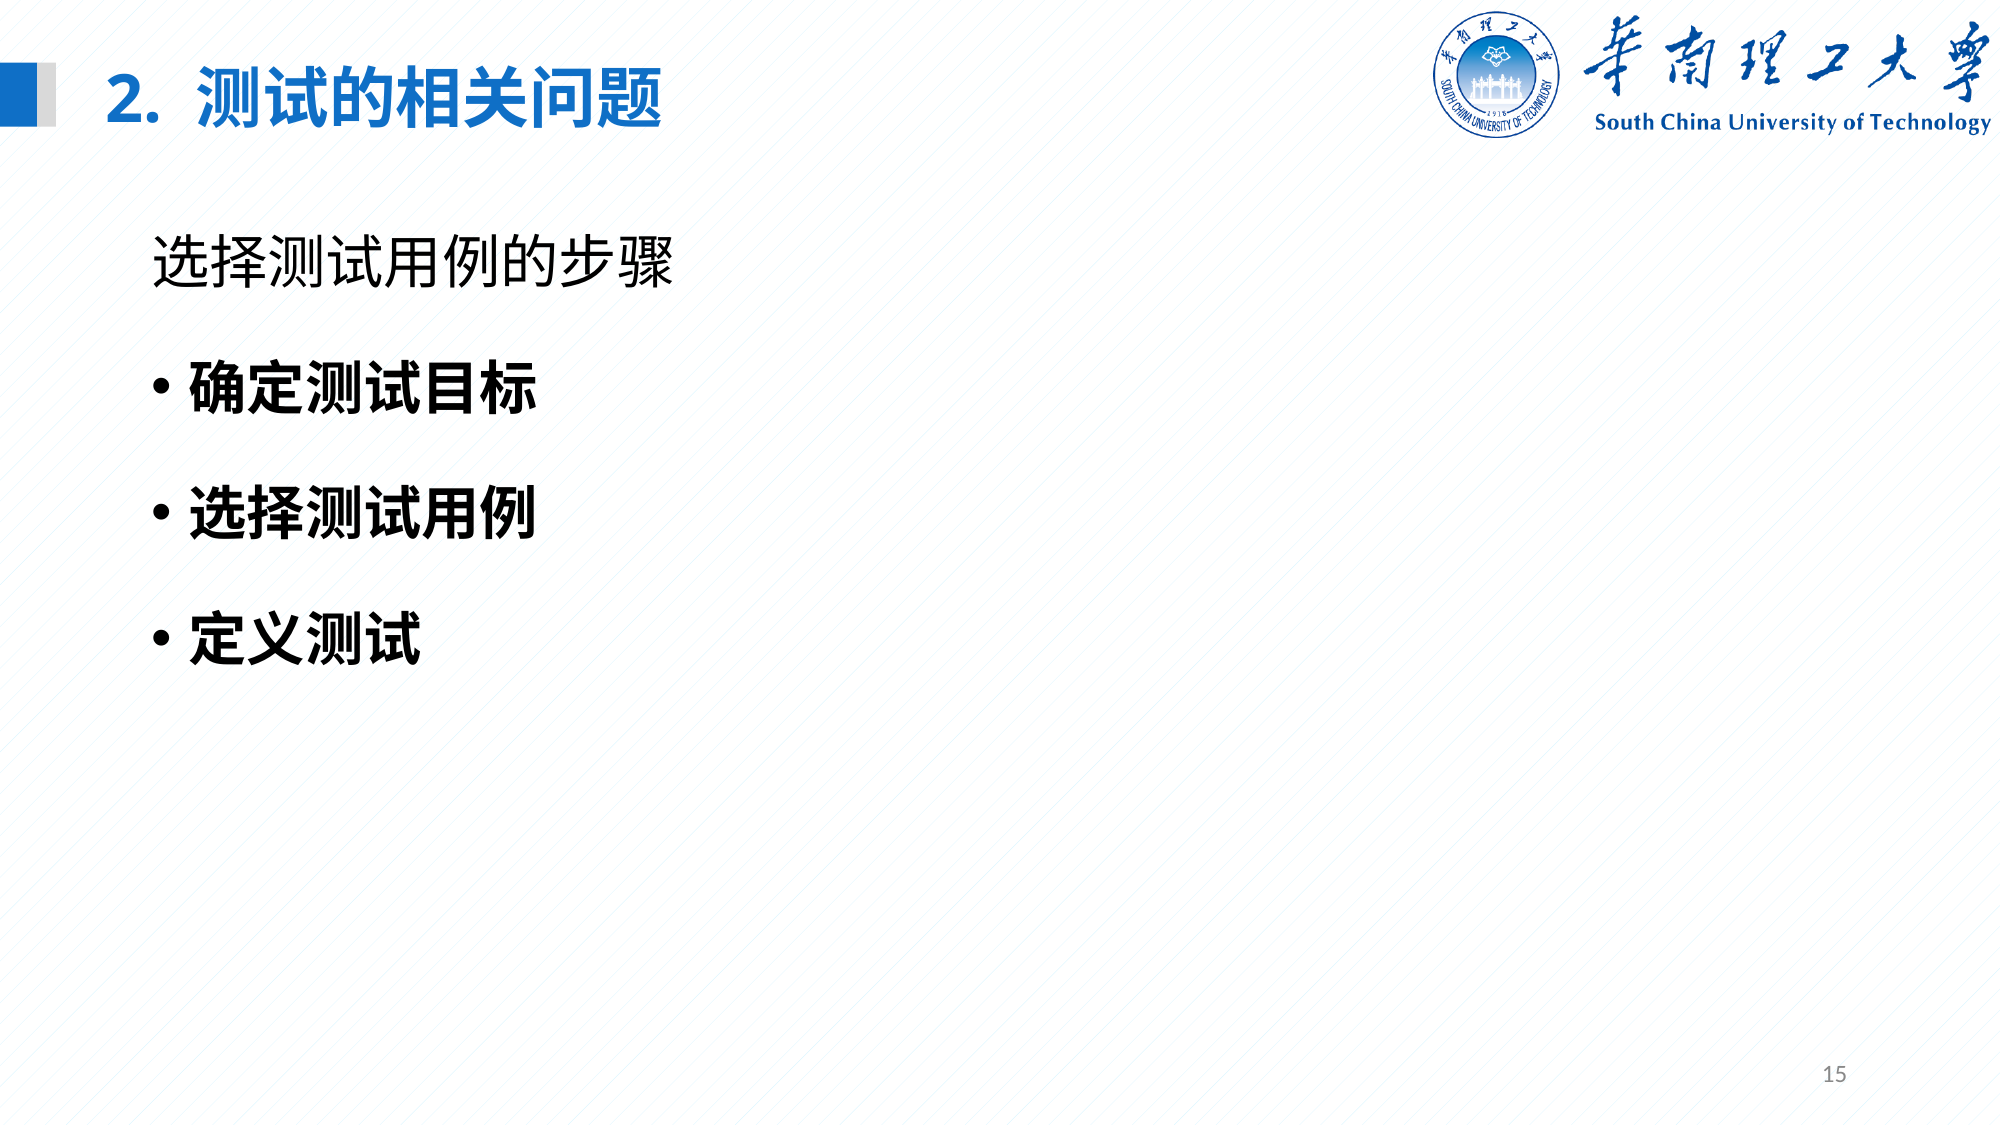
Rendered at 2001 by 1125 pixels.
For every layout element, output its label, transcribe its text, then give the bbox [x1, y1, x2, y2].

picture [1433, 11, 1991, 138]
text_box 2. 测试的相关问题 [90, 48, 1265, 143]
slide_number 15 [1412, 1042, 1863, 1103]
list 选择测试用例的步骤 确定测试目标 选择测试用例 定义测试 [135, 182, 1862, 897]
